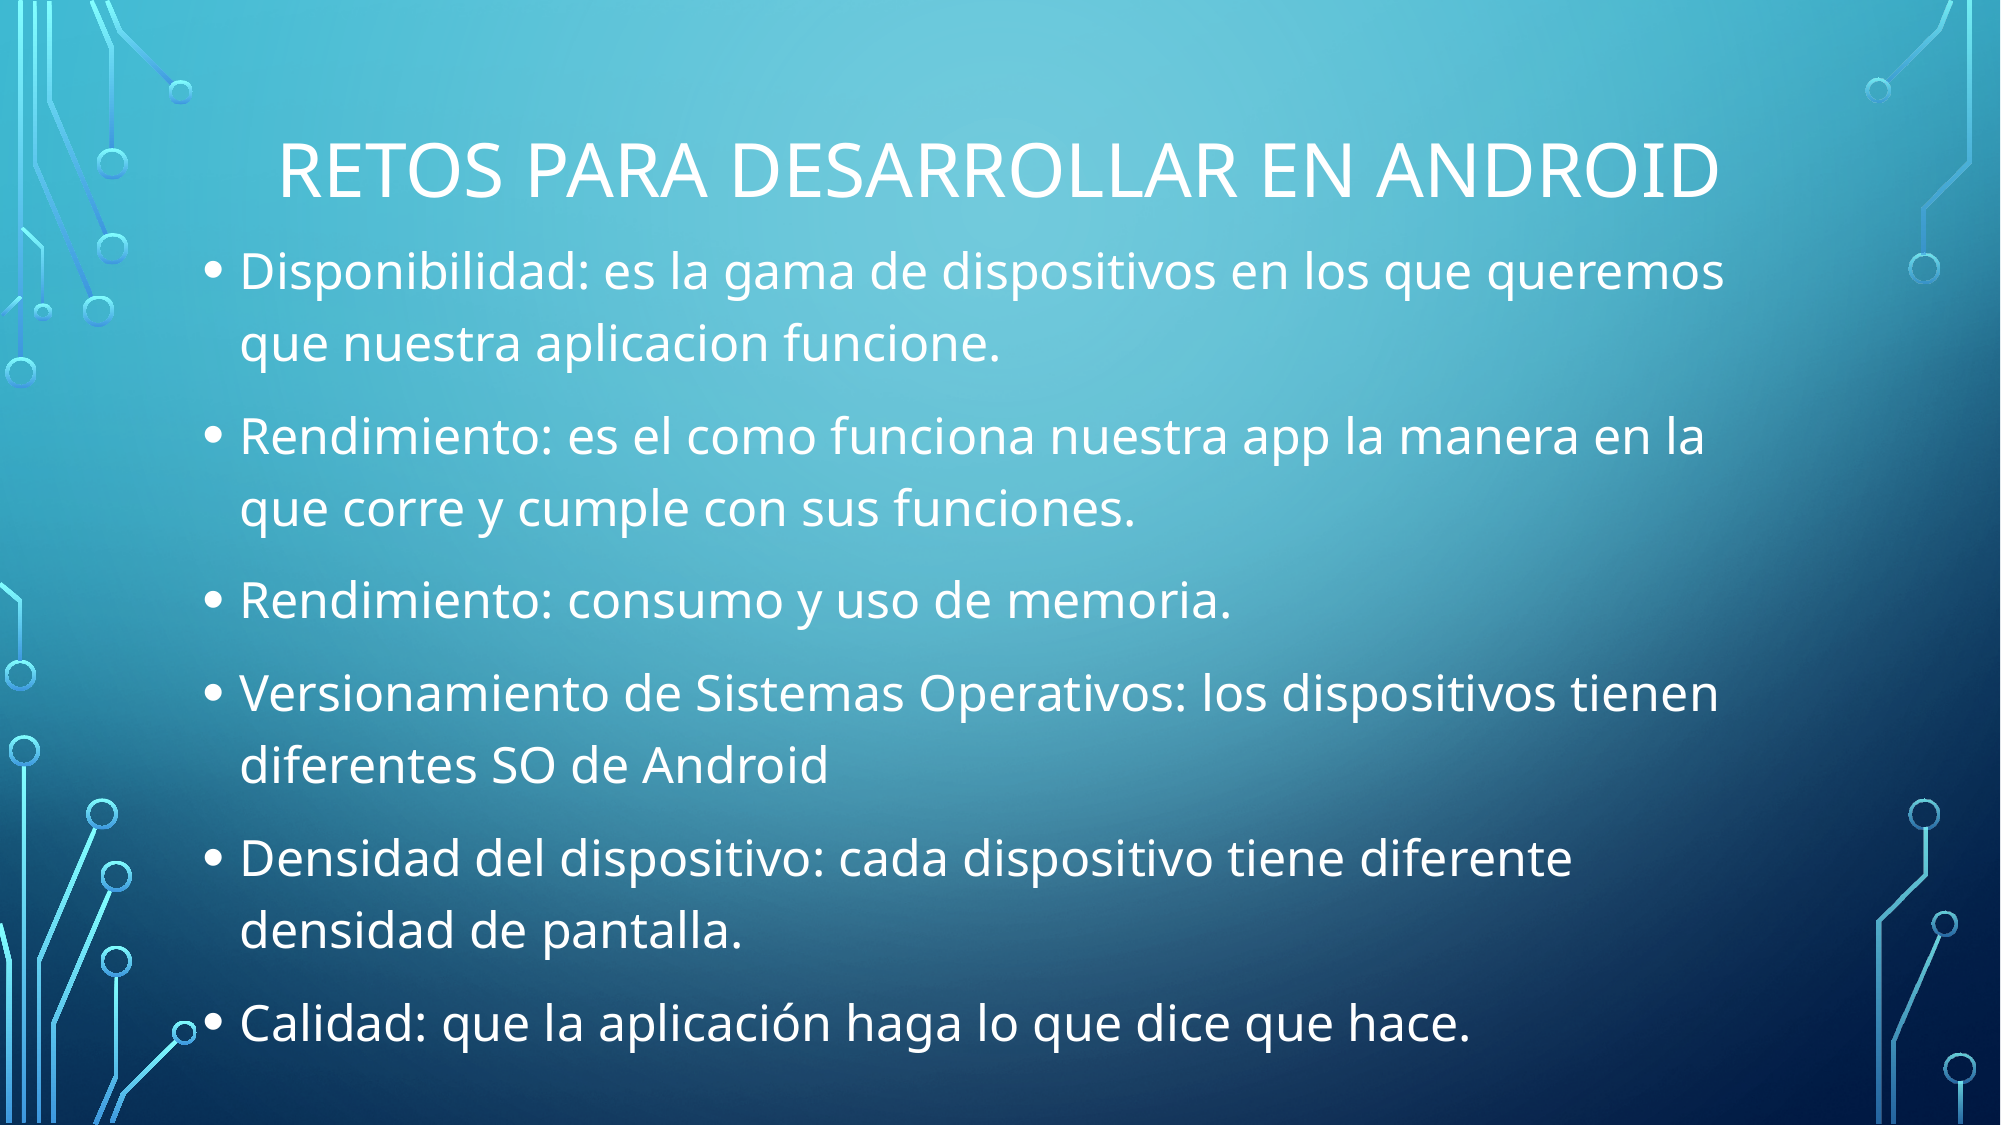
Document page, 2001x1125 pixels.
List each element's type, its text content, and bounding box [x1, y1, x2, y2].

list Disponibilidad: es la gama de dispositivos en los que queremos que nuestra aplicacion funcione. Rendimiento: es el como funciona nuestra app la manera en la que corre y cumple con sus funciones. Rendimiento: consumo y uso de memoria. Versionamiento de Sistemas Operativos: los dispositivos tienen diferentes SO de Android Densidad del dispositivo: cada dispositivo tiene diferente densidad de pantalla. Calidad: que la aplicación haga lo que dice que hace. [187, 219, 1813, 1076]
title Retos para desarrollar en android [187, 101, 1813, 219]
